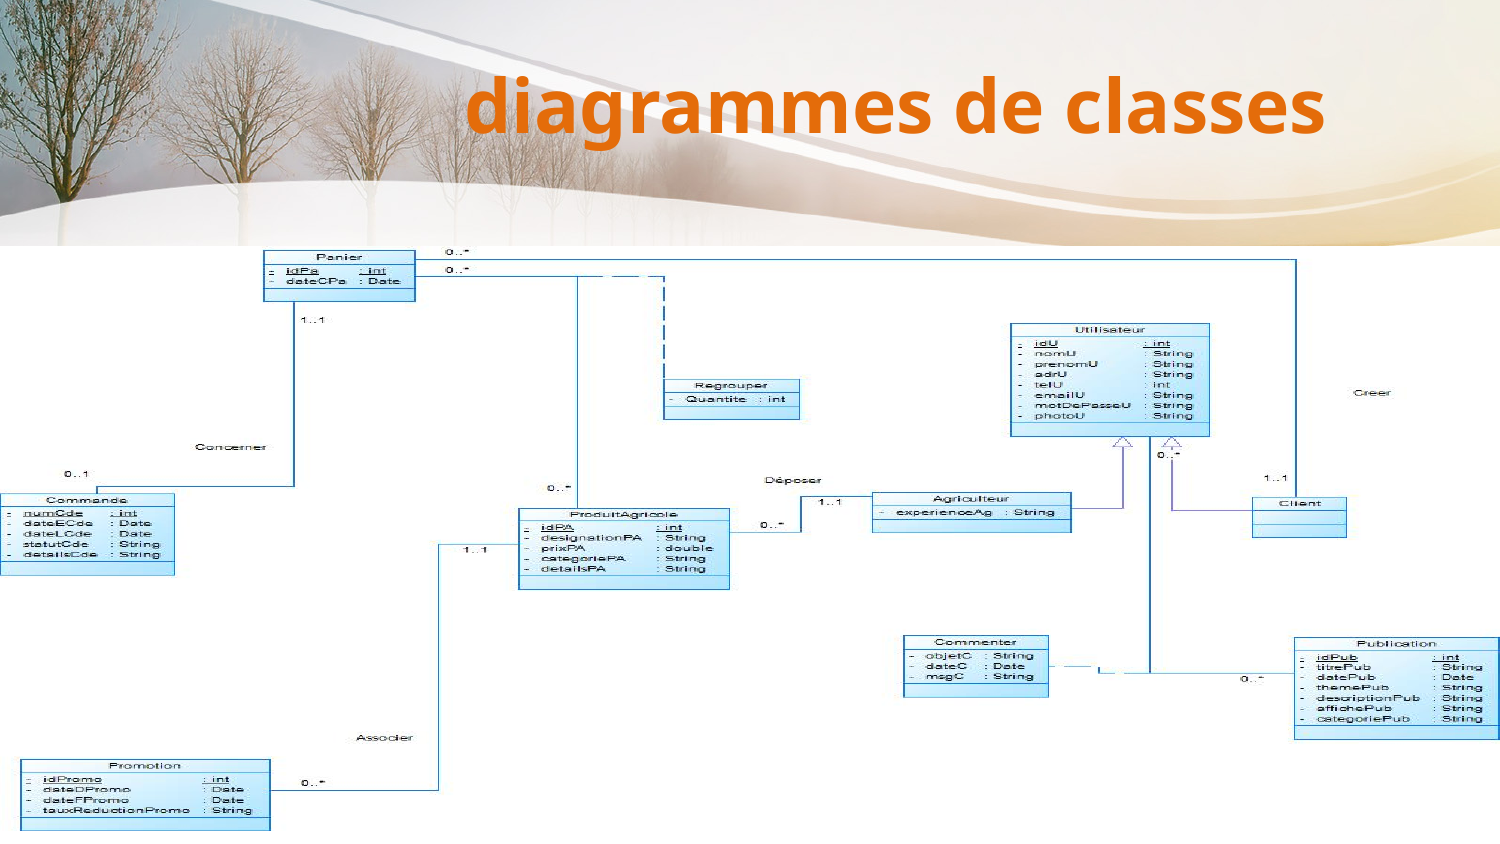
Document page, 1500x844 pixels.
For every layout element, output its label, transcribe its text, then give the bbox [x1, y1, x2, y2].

title diagrammes de classes [75, 33, 1425, 175]
picture [0, 0, 1500, 844]
